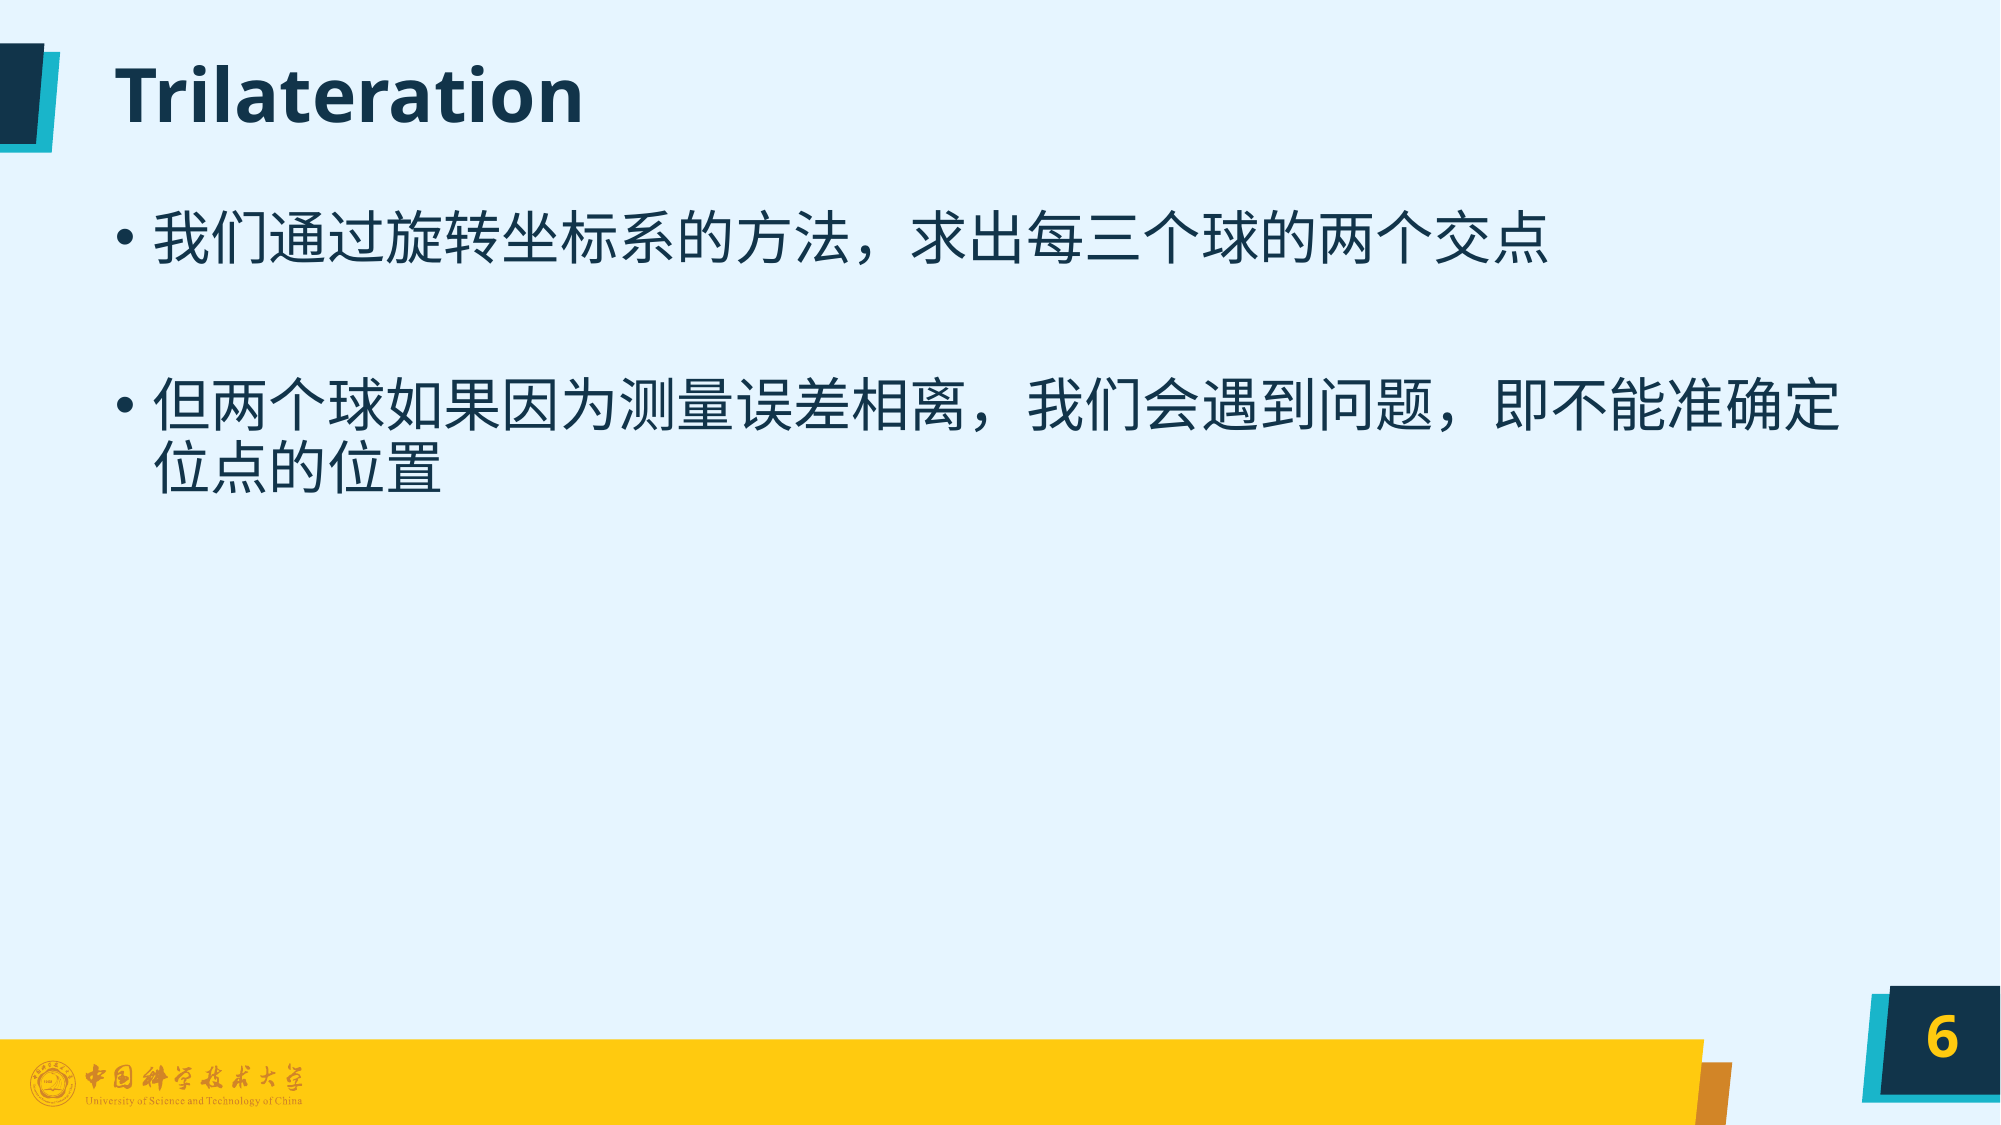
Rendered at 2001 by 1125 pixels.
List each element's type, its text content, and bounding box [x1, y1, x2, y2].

list 我们通过旋转坐标系的方法，求出每三个球的两个交点 但两个球如果因为测量误差相离，我们会遇到问题，即不能准确定位点的位置 [99, 201, 1862, 973]
title Trilateration [99, 43, 1863, 153]
slide_number 6 [1898, 993, 1989, 1084]
